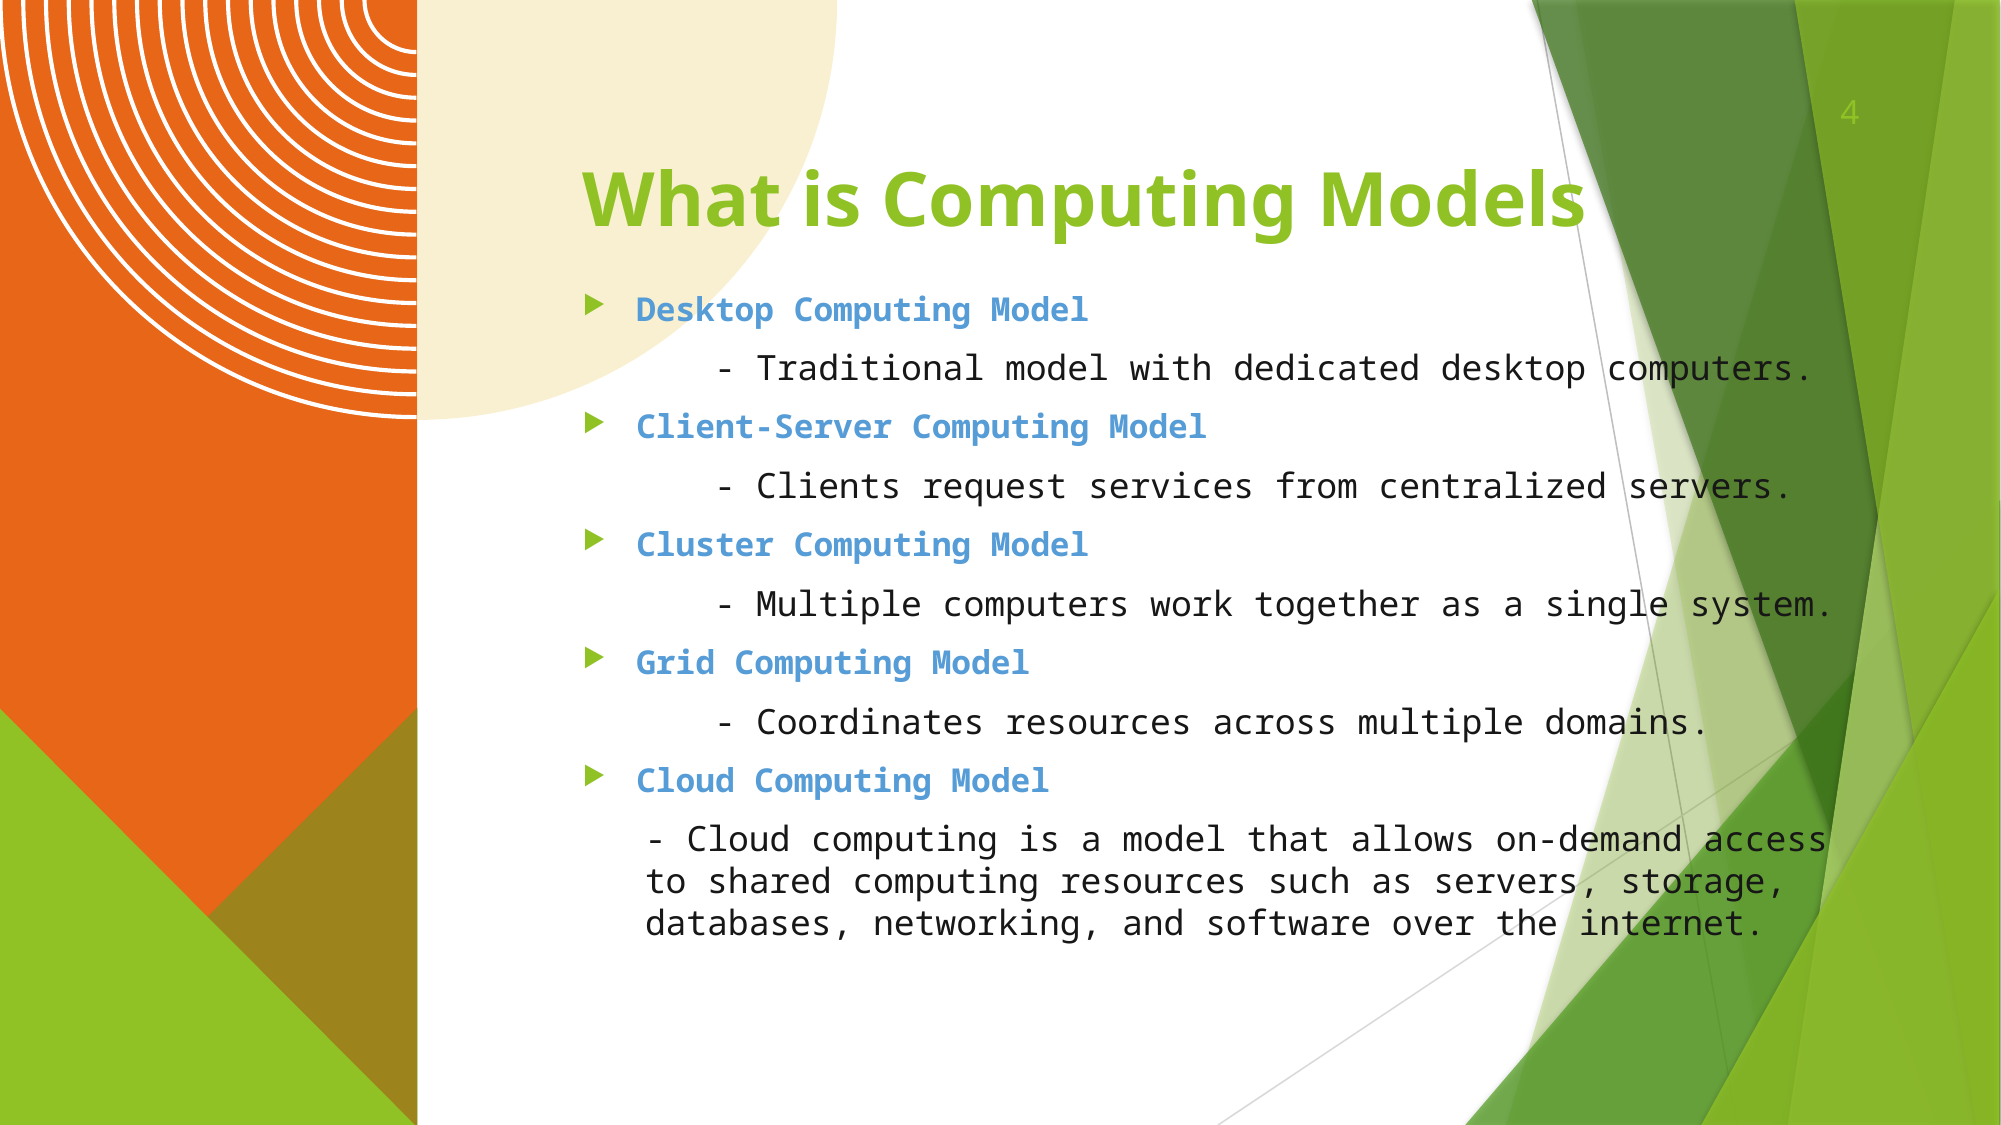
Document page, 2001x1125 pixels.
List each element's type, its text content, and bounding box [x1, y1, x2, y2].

slide_number 4 [1699, 75, 1875, 153]
list Desktop Computing Model - Traditional model with dedicated desktop computers. Client-Server Computing Model - Clients request services from centralized servers. Cluster Computing Model - Multiple computers work together as a single system. Grid Computing Model - Coordinates resources across multiple domains. Cloud Computing Model - Cloud computing is a model that allows on-demand access to shared computing resources such as servers, storage, databases, networking, and software over the internet. [567, 288, 1892, 952]
title What is Computing Models [567, 121, 1892, 242]
